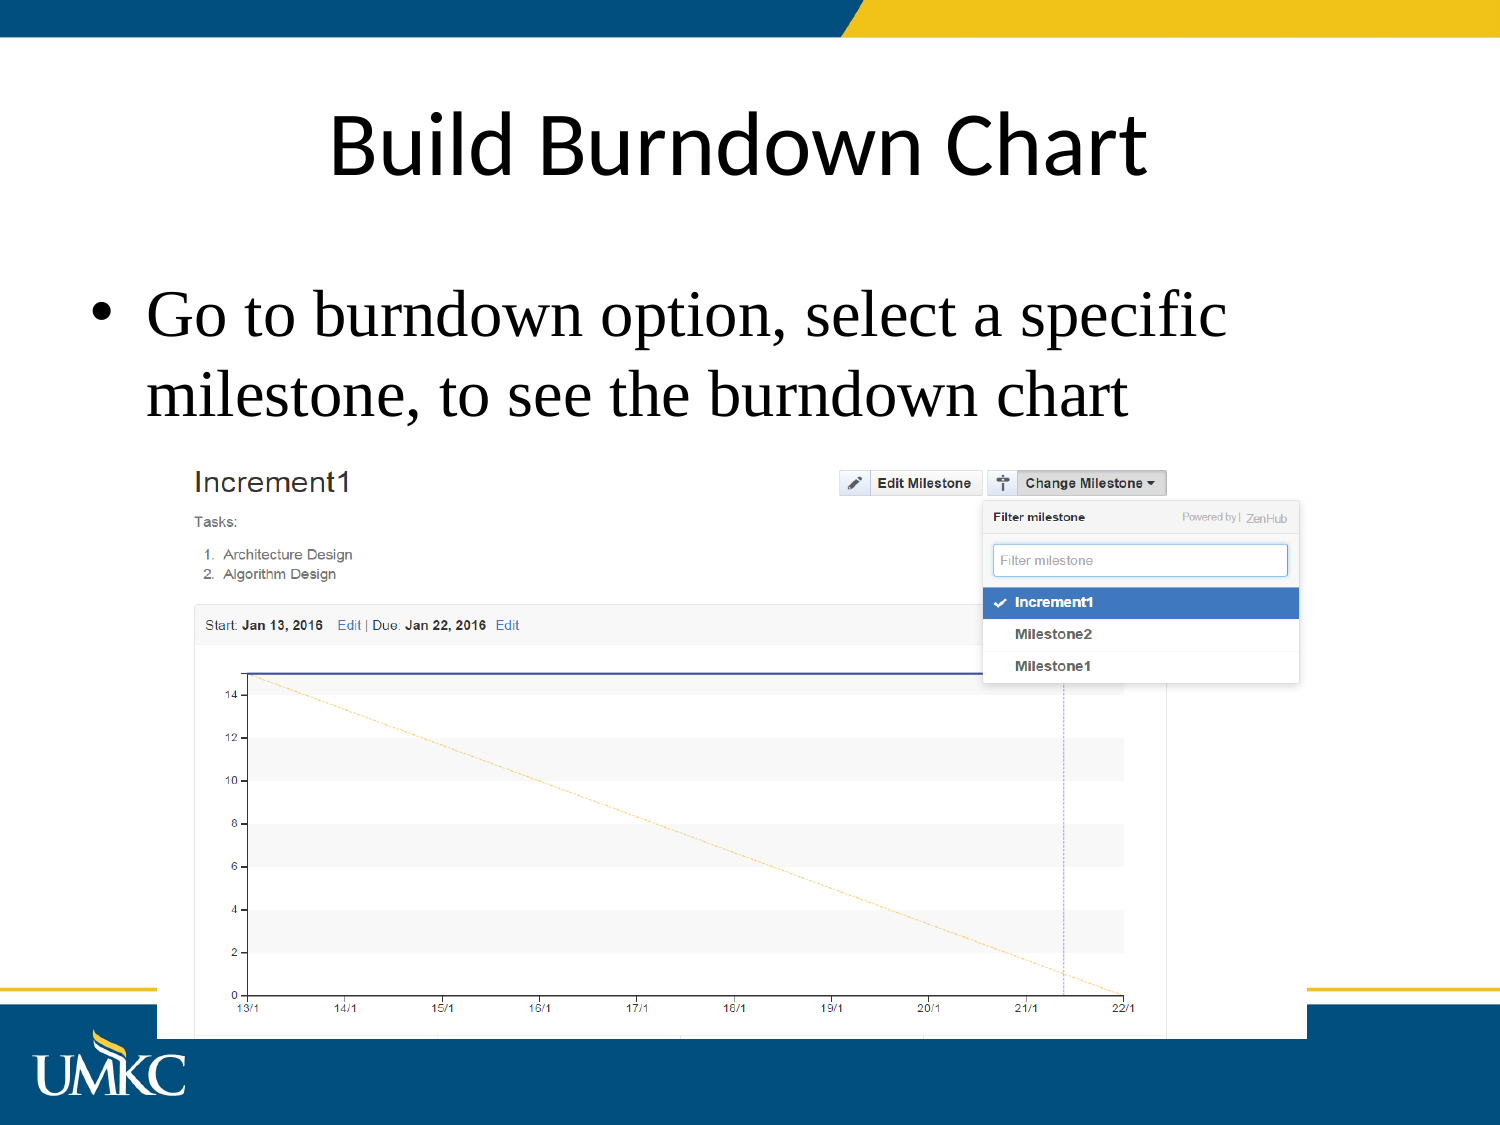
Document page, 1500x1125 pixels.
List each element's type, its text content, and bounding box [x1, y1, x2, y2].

list Go to burndown option, select a specific milestone, to see the burndown chart [75, 262, 1425, 1005]
title Build Burndown Chart [75, 45, 1425, 233]
picture [0, 0, 1500, 1125]
